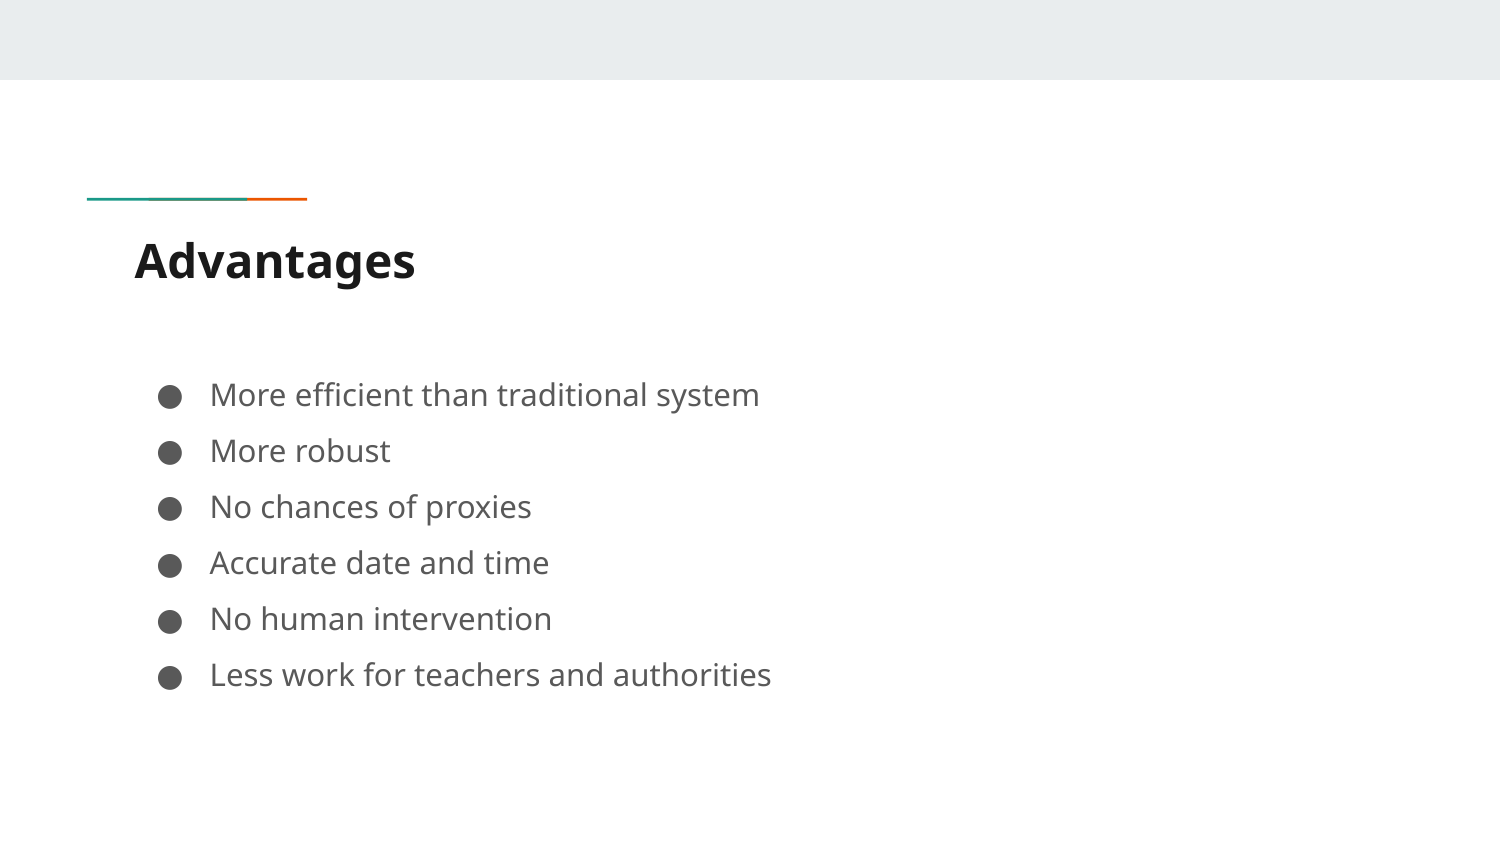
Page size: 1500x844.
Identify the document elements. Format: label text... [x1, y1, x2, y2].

title Advantages [119, 216, 1381, 305]
list More efficient than traditional system More robust No chances of proxies Accurate date and time No human intervention Less work for teachers and authorities [119, 341, 1381, 712]
